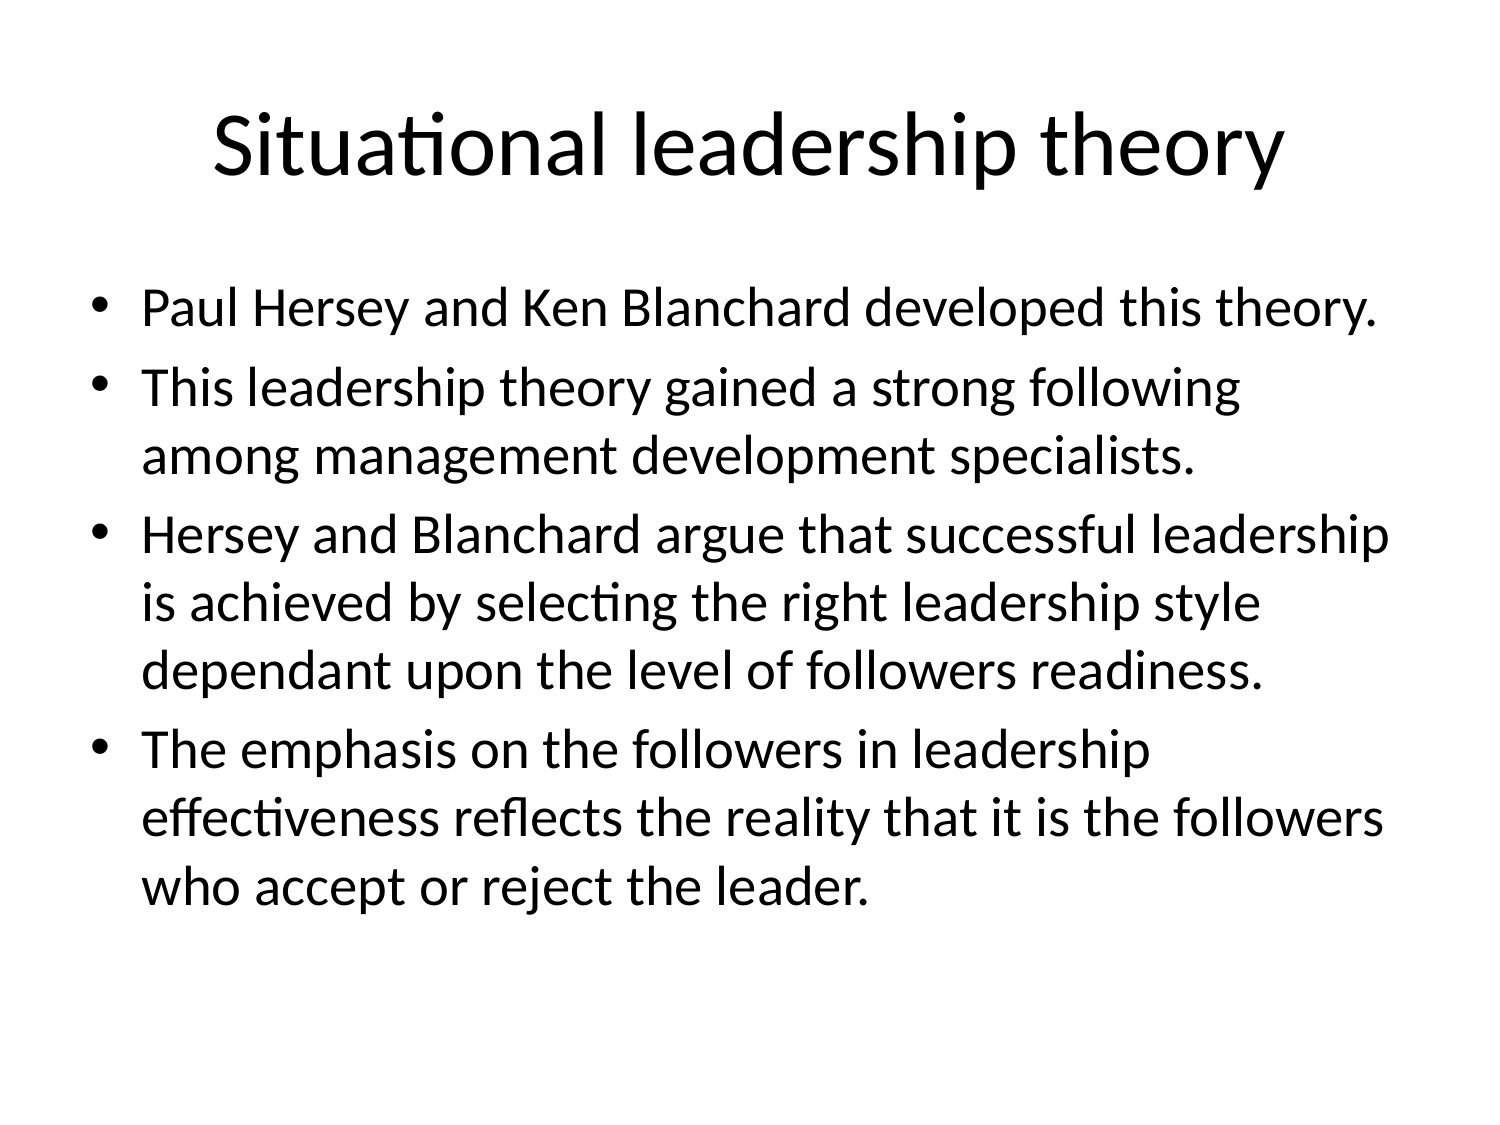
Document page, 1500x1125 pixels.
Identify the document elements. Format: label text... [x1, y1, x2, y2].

list Paul Hersey and Ken Blanchard developed this theory. This leadership theory gained a strong following among management development specialists. Hersey and Blanchard argue that successful leadership is achieved by selecting the right leadership style dependant upon the level of followers readiness. The emphasis on the followers in leadership effectiveness reflects the reality that it is the followers who accept or reject the leader. [75, 262, 1425, 1005]
title Situational leadership theory [75, 45, 1425, 233]
